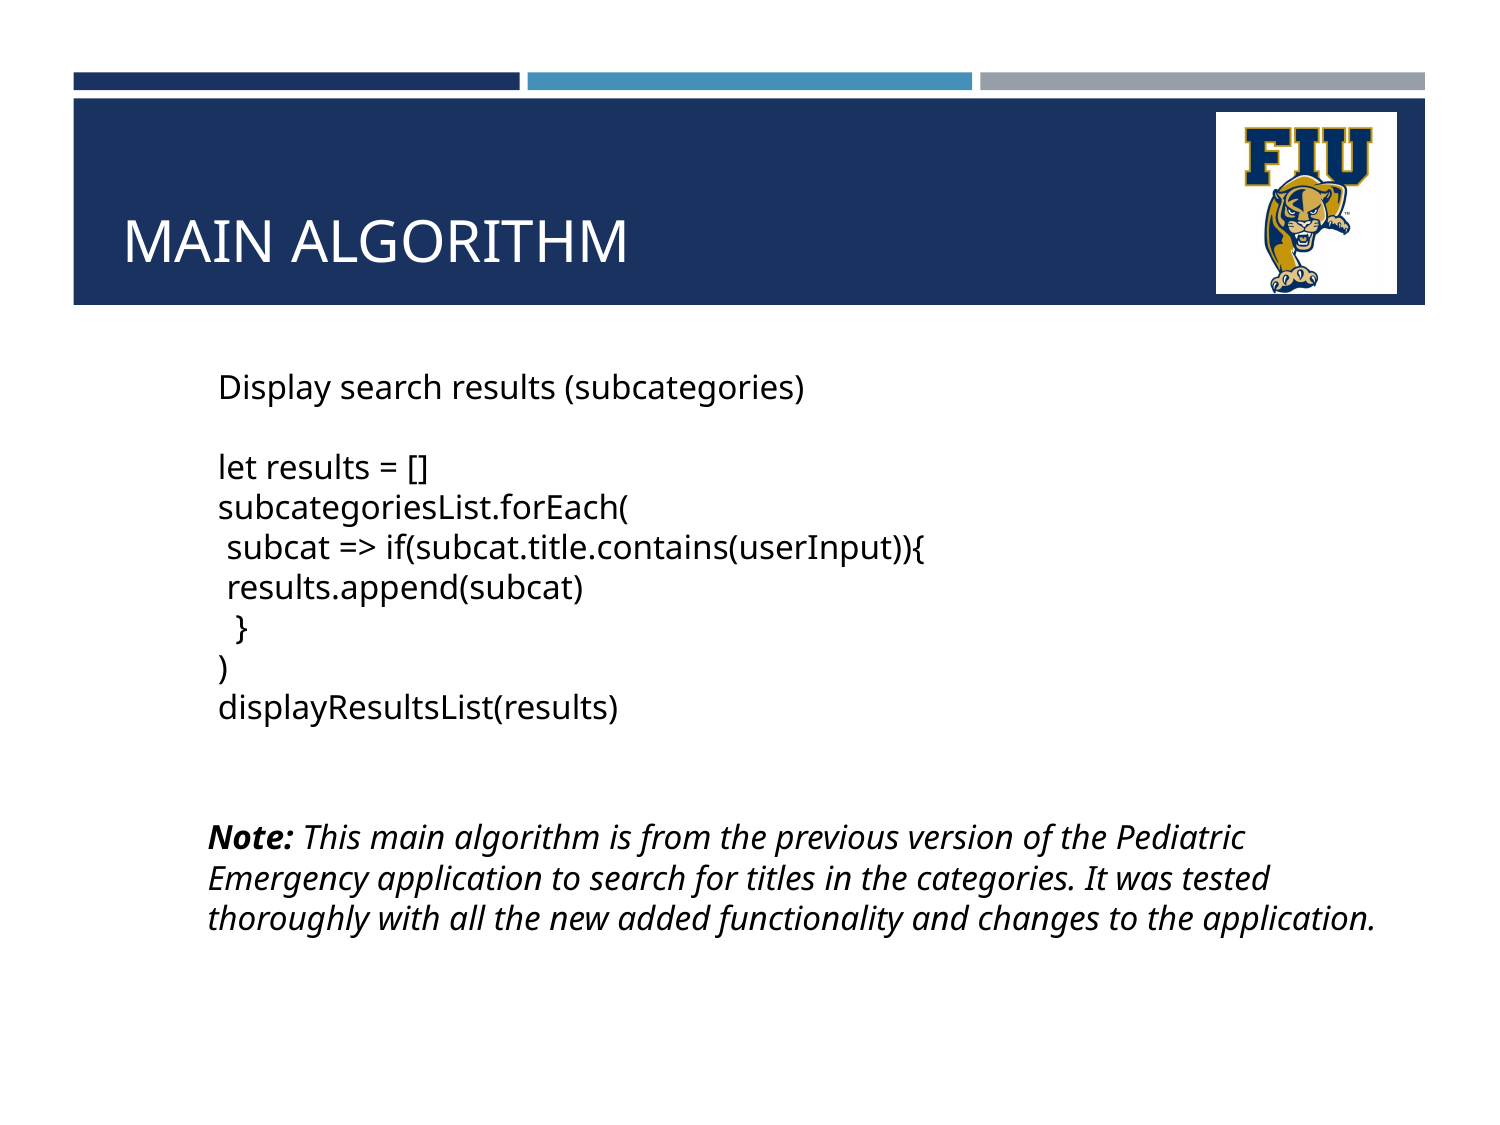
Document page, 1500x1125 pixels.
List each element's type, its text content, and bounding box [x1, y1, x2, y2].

picture [1215, 112, 1397, 294]
title MAIN ALGORITHM [107, 122, 1210, 282]
list Display search results (subcategories) let results = [] subcategoriesList.forEach( subcat => if(subcat.title.contains(userInput)){ results.append(subcat) } ) displayResultsList(results) [127, 359, 1236, 827]
text_box Note: This main algorithm is from the previous version of the Pediatric Emergency application to search for titles in the categories. It was tested thoroughly with all the new added functionality and changes to the application. [192, 801, 1400, 1039]
